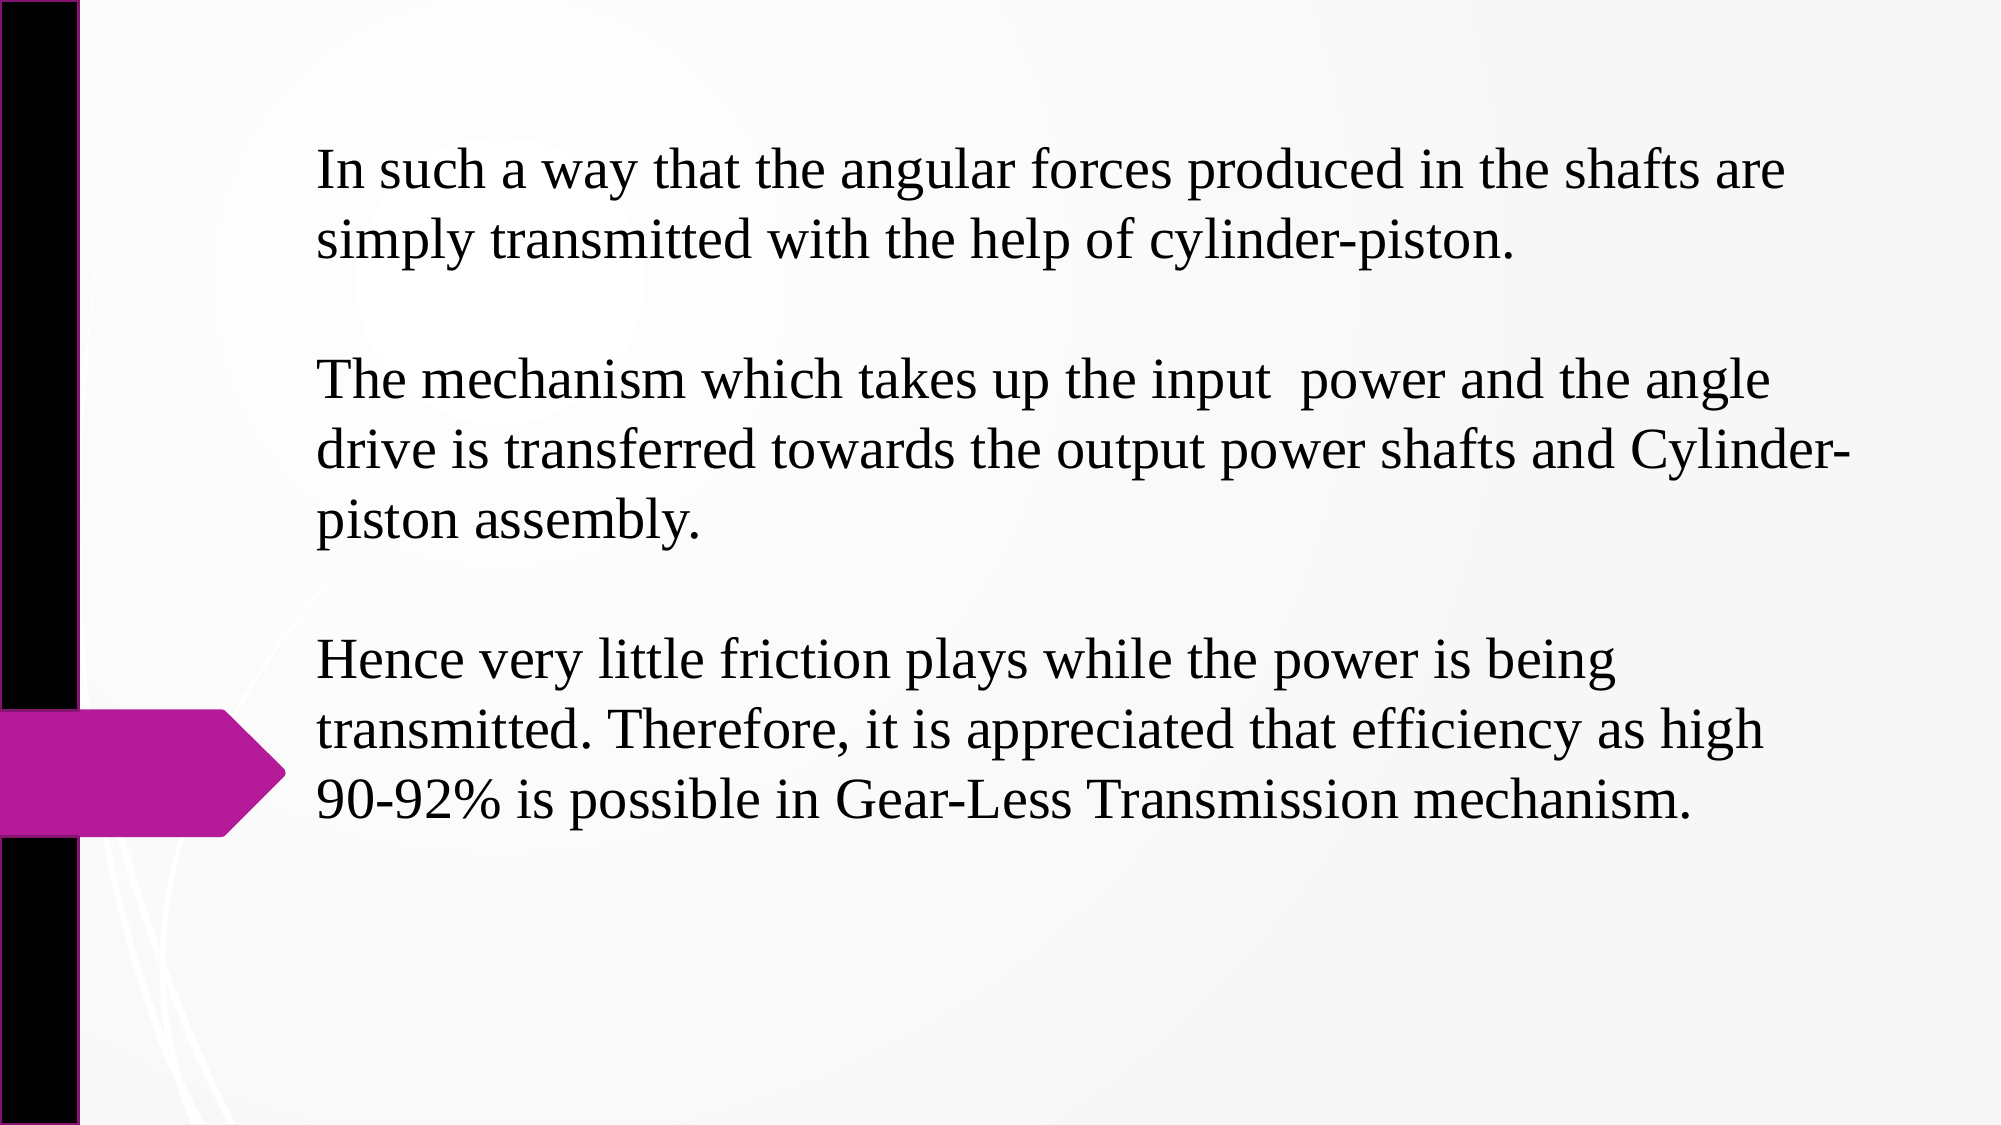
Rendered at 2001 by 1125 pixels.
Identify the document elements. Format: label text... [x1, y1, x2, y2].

text_box [0, 835, 80, 1125]
text_box [0, 0, 80, 712]
title In such a way that the angular forces produced in the shafts are simply transmitted with the help of cylinder-piston. The mechanism which takes up the input power and the angle drive is transferred towards the output power shafts and Cylinder-piston assembly. Hence very little friction plays while the power is being transmitted. Therefore, it is appreciated that efficiency as high 90-92% is possible in Gear-Less Transmission mechanism. [301, 606, 1872, 978]
